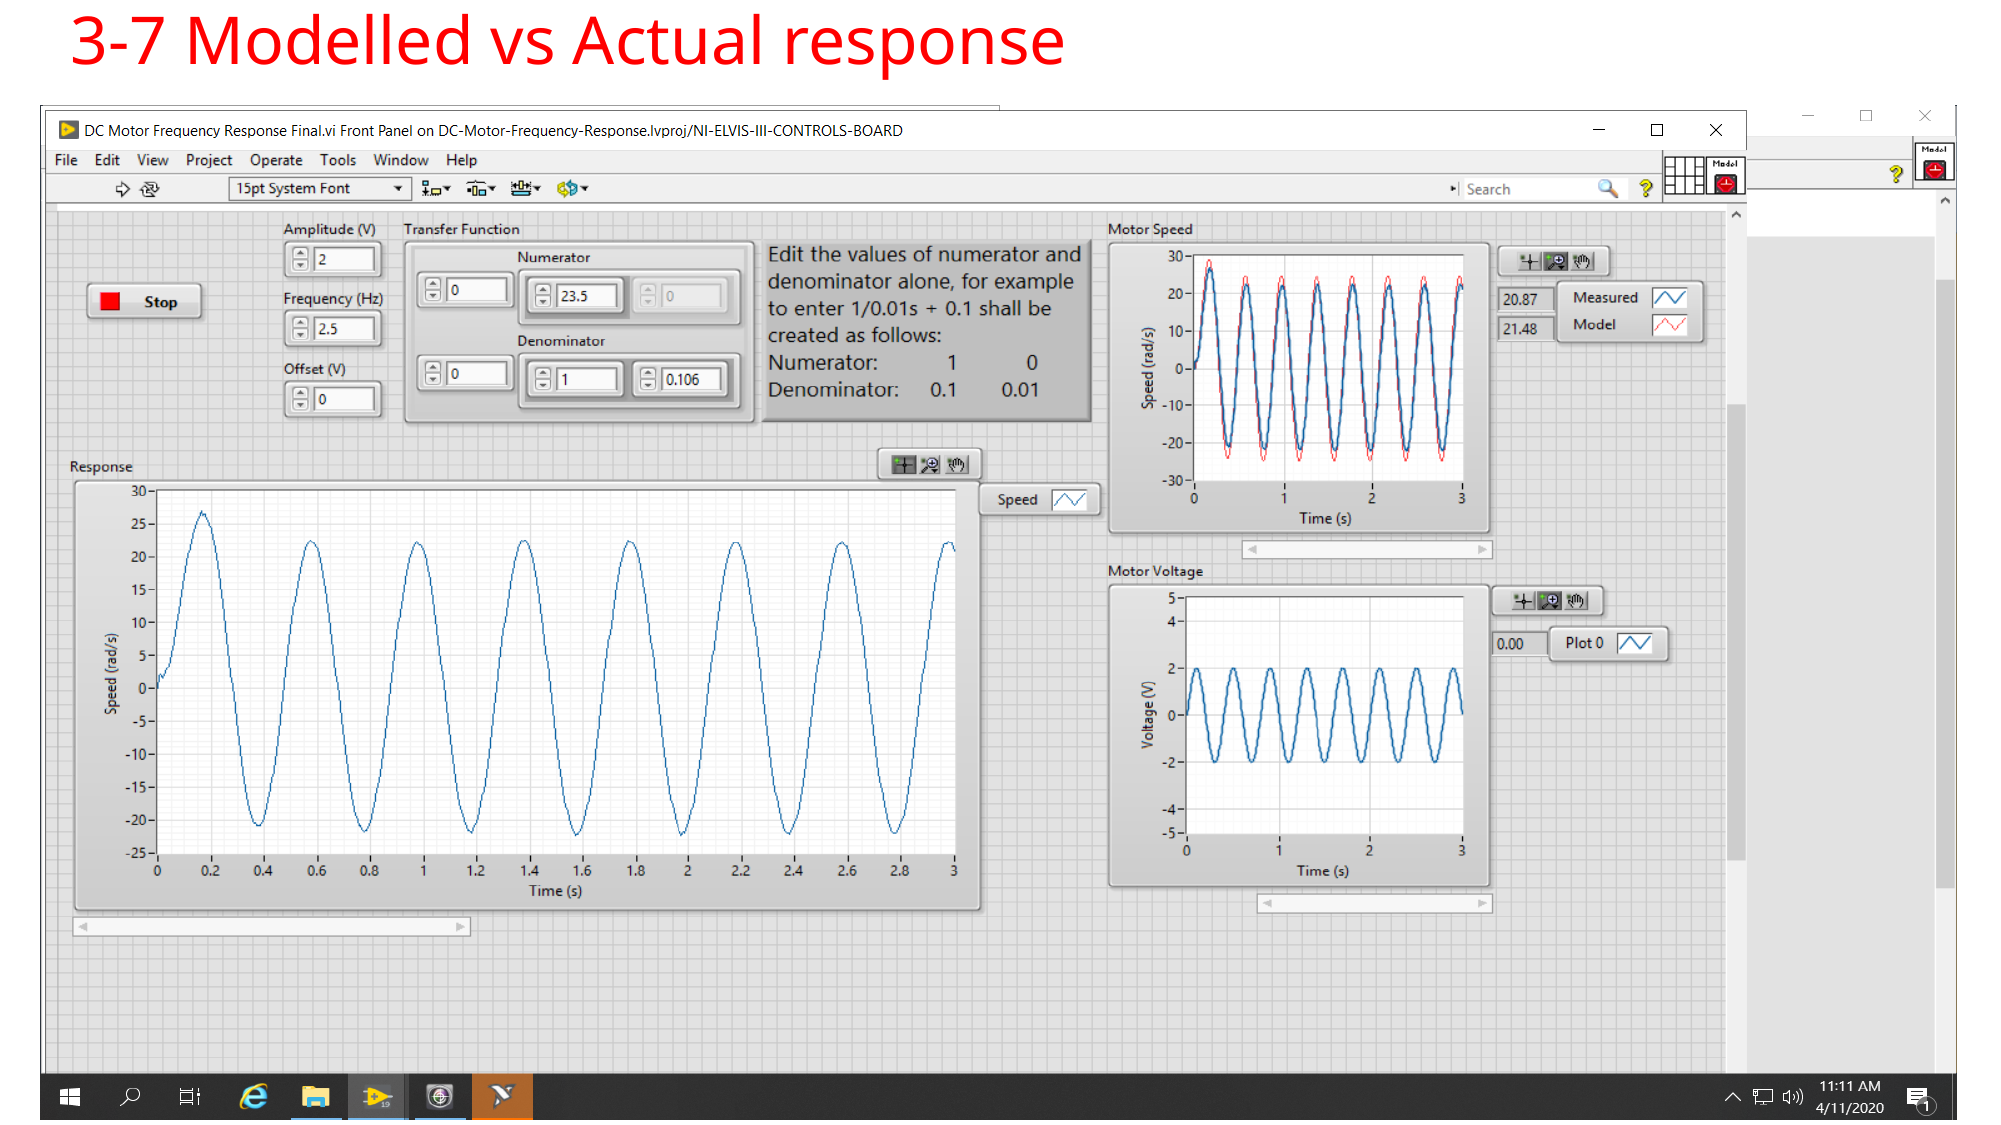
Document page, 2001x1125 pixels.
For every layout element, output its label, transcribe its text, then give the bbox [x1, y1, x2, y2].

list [40, 105, 1957, 1120]
title 3-7 Modelled vs Actual response [55, 0, 1626, 87]
